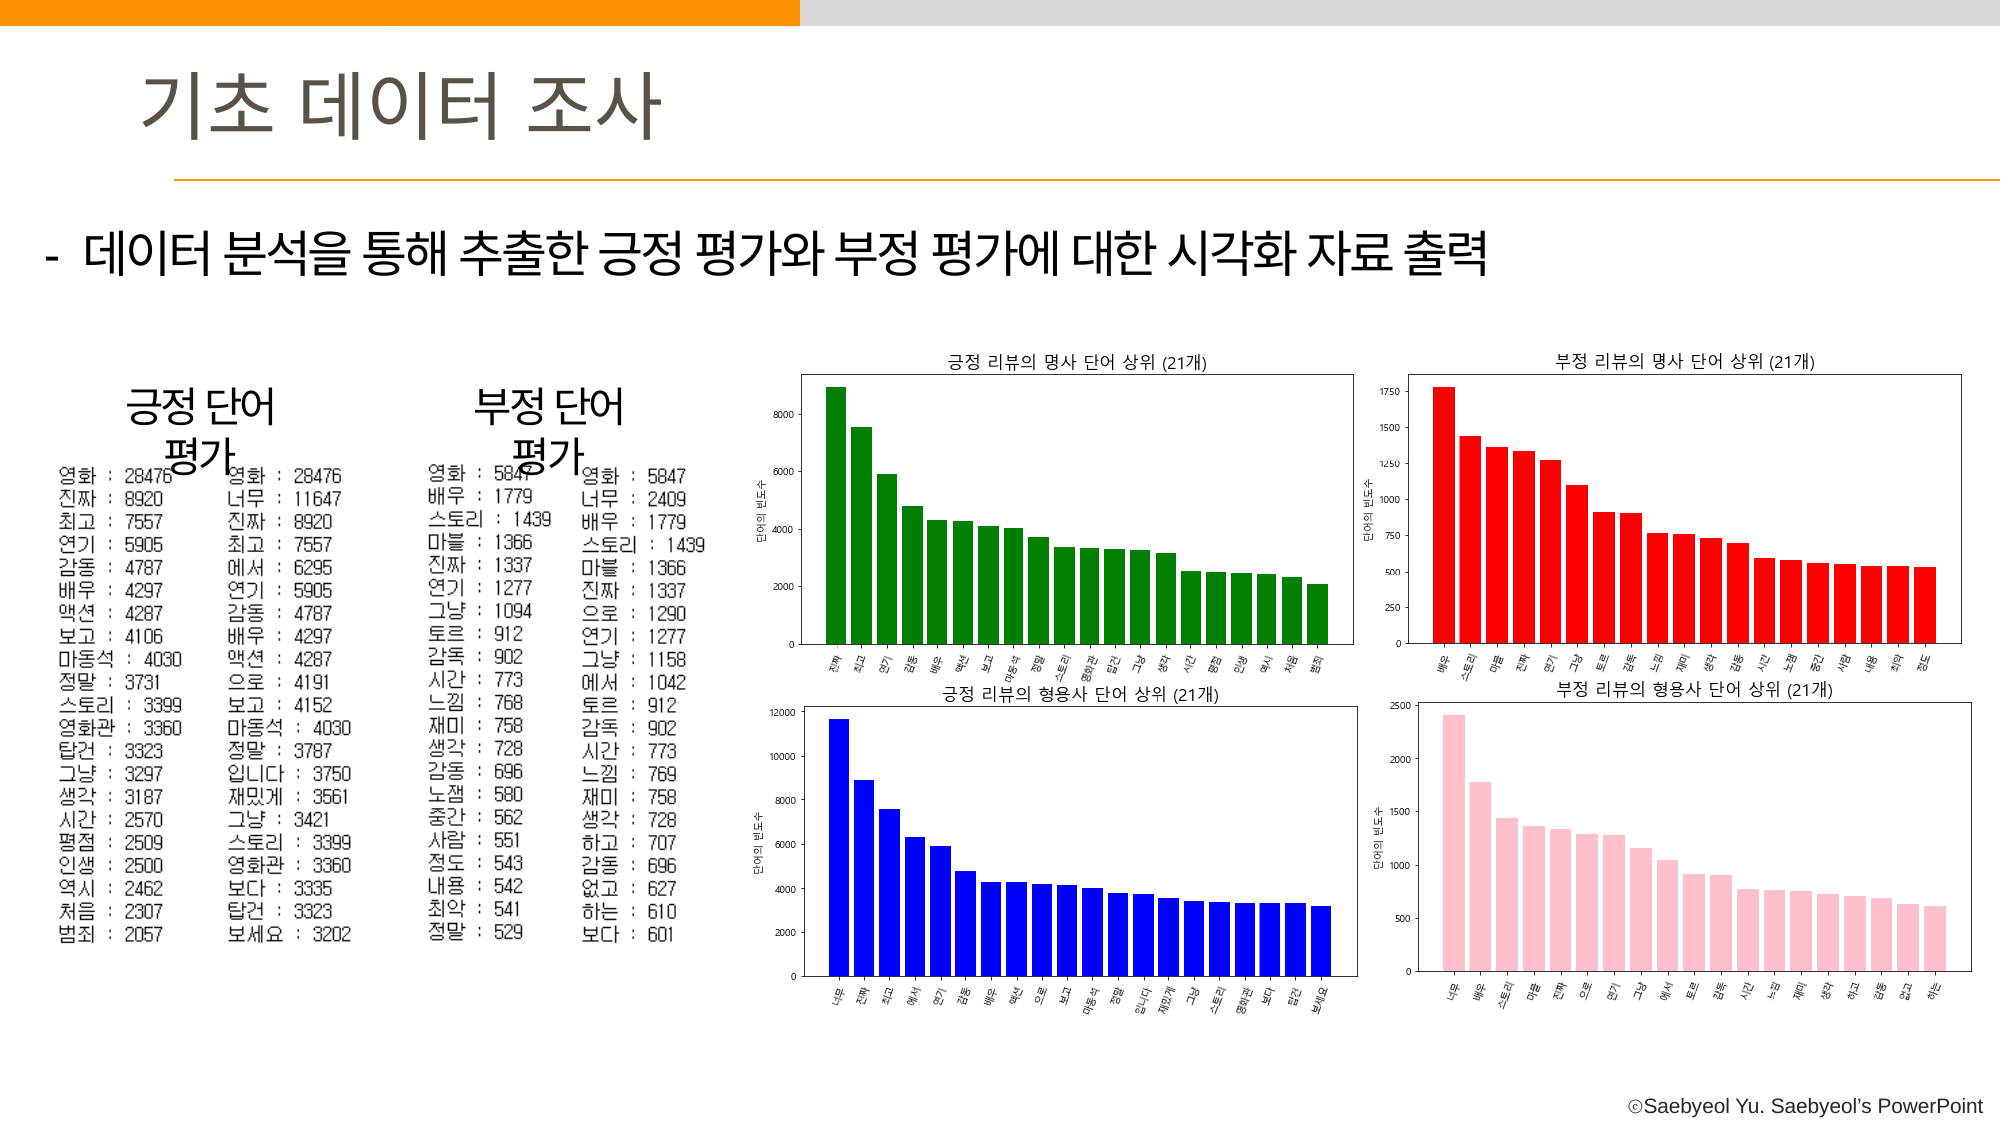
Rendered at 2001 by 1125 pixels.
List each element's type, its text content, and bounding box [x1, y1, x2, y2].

text_box 기초 데이터 조사 [124, 52, 679, 158]
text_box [48, 459, 420, 958]
text_box [1599, 0, 2000, 27]
text_box 부정 단어 평가 [421, 373, 677, 459]
text_box [1199, 0, 1599, 27]
text_box - 데이터 분석을 통해 추출한 긍정 평가와 부정 평가에 대한 시각화 자료 출력 [17, 215, 1507, 290]
text_box [399, 0, 799, 27]
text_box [420, 459, 750, 958]
picture [748, 347, 1977, 1021]
text_box [799, 0, 1199, 27]
text_box 긍정 단어 평가 [72, 373, 328, 459]
text_box [0, 0, 399, 27]
